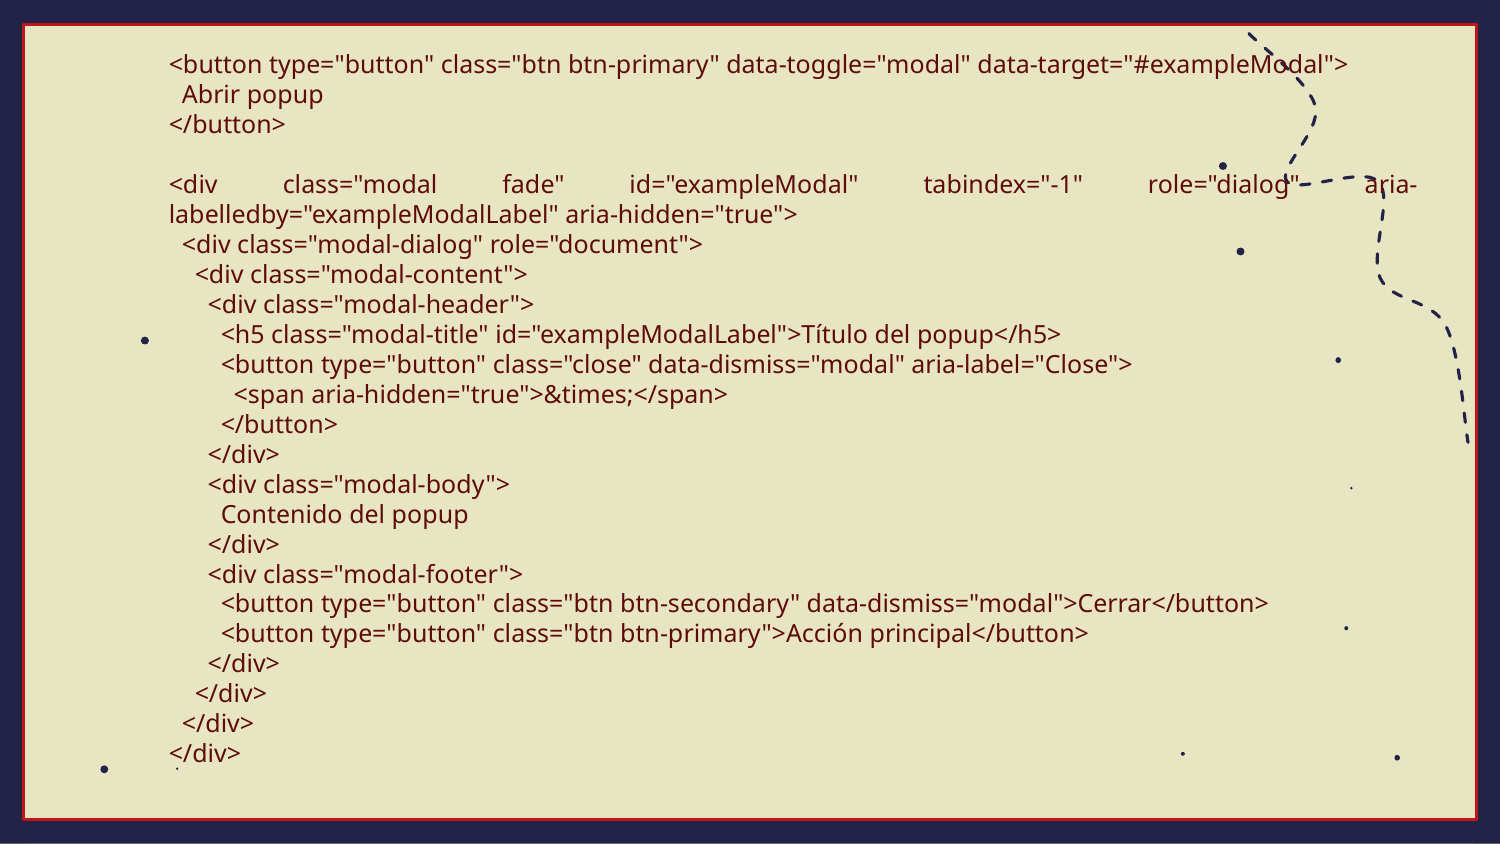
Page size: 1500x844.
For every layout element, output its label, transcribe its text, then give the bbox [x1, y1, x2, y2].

text_box <button type="button" class="btn btn-primary" data-toggle="modal" data-target="#exampleModal"> Abrir popup </button> <div class="modal fade" id="exampleModal" tabindex="-1" role="dialog" aria-labelledby="exampleModalLabel" aria-hidden="true"> <div class="modal-dialog" role="document"> <div class="modal-content"> <div class="modal-header"> <h5 class="modal-title" id="exampleModalLabel">Título del popup</h5> <button type="button" class="close" data-dismiss="modal" aria-label="Close"> <span aria-hidden="true">&times;</span> </button> </div> <div class="modal-body"> Contenido del popup </div> <div class="modal-footer"> <button type="button" class="btn btn-secondary" data-dismiss="modal">Cerrar</button> <button type="button" class="btn btn-primary">Acción principal</button> </div> </div> </div> </div> [154, 41, 1434, 775]
